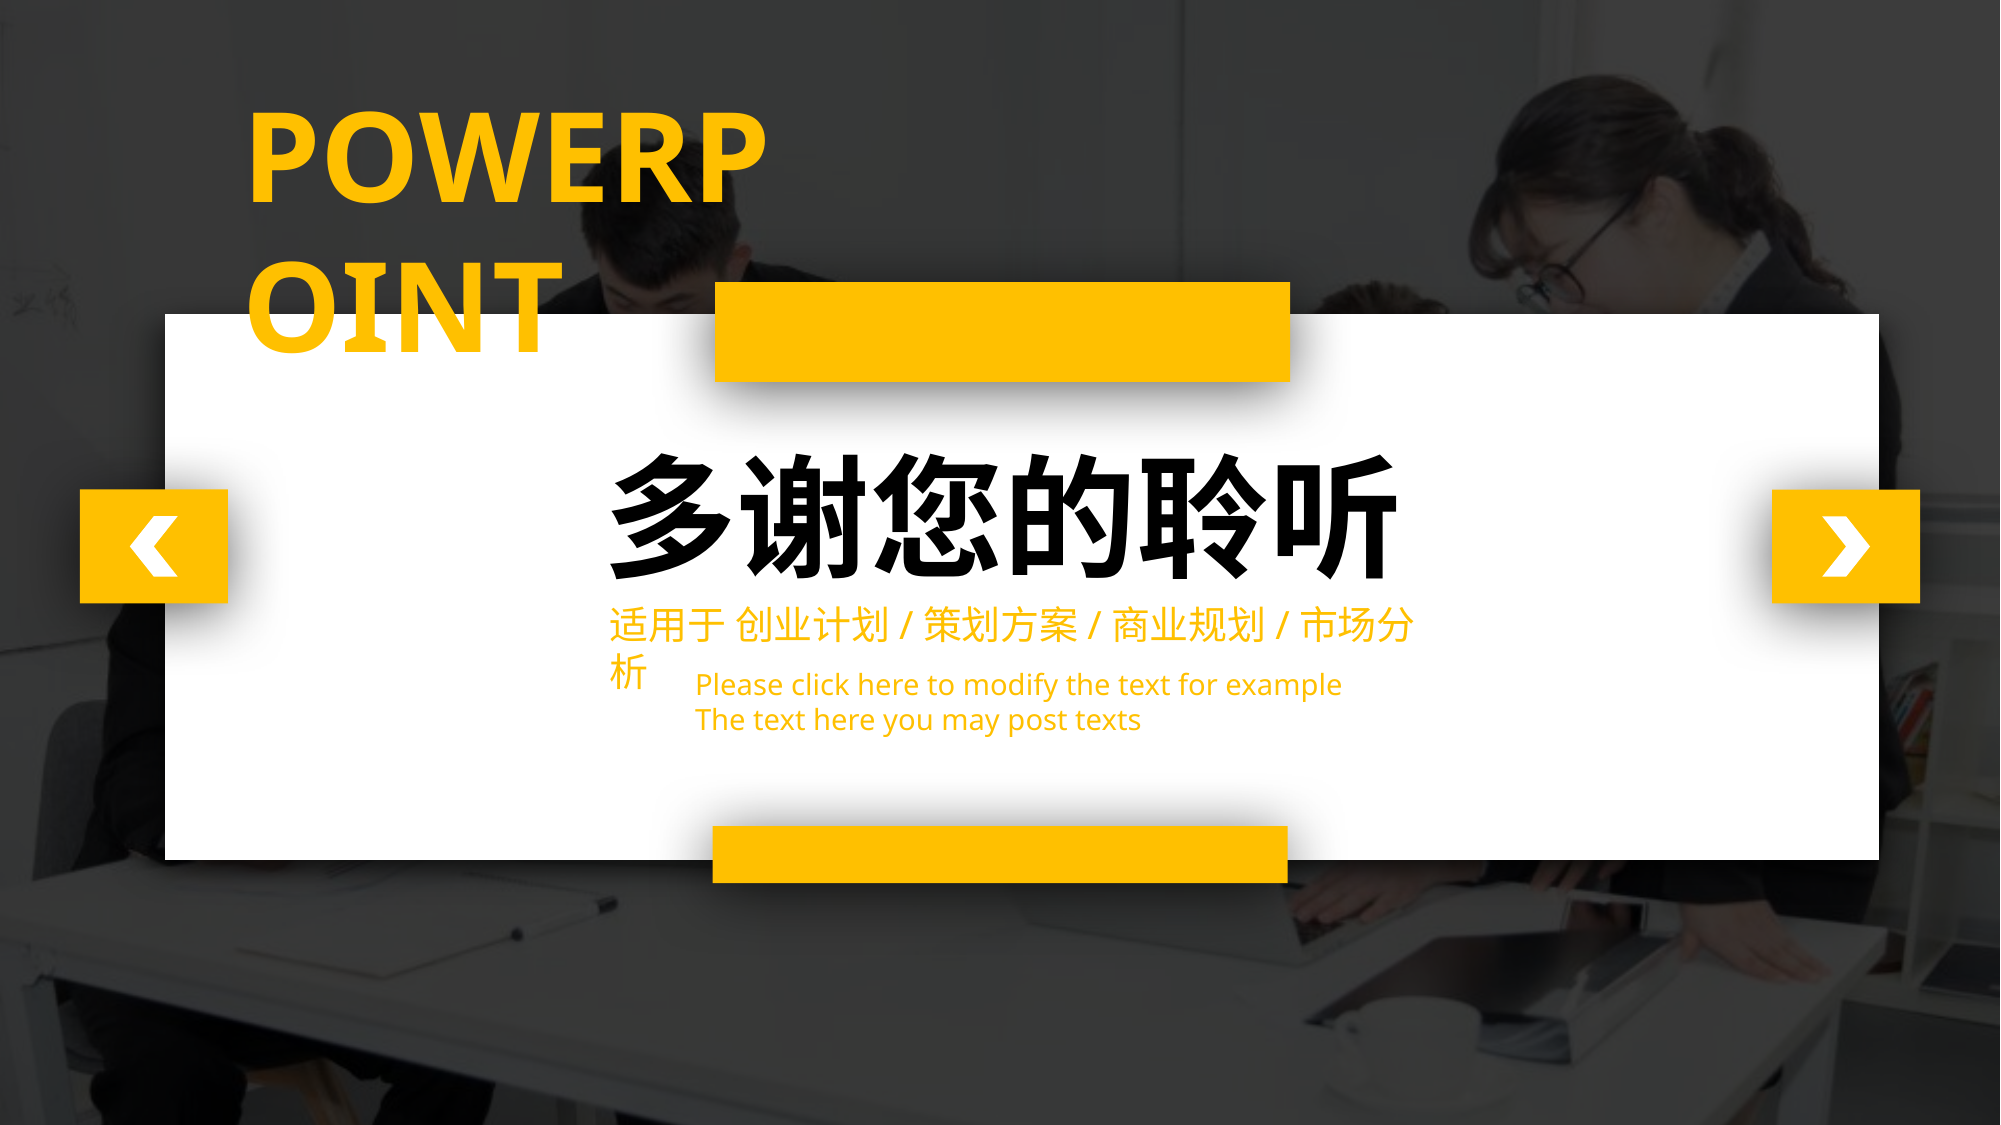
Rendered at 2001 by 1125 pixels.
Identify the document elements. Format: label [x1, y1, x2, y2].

picture [0, 0, 2000, 1125]
text_box [1772, 489, 1921, 604]
text_box [79, 489, 228, 604]
